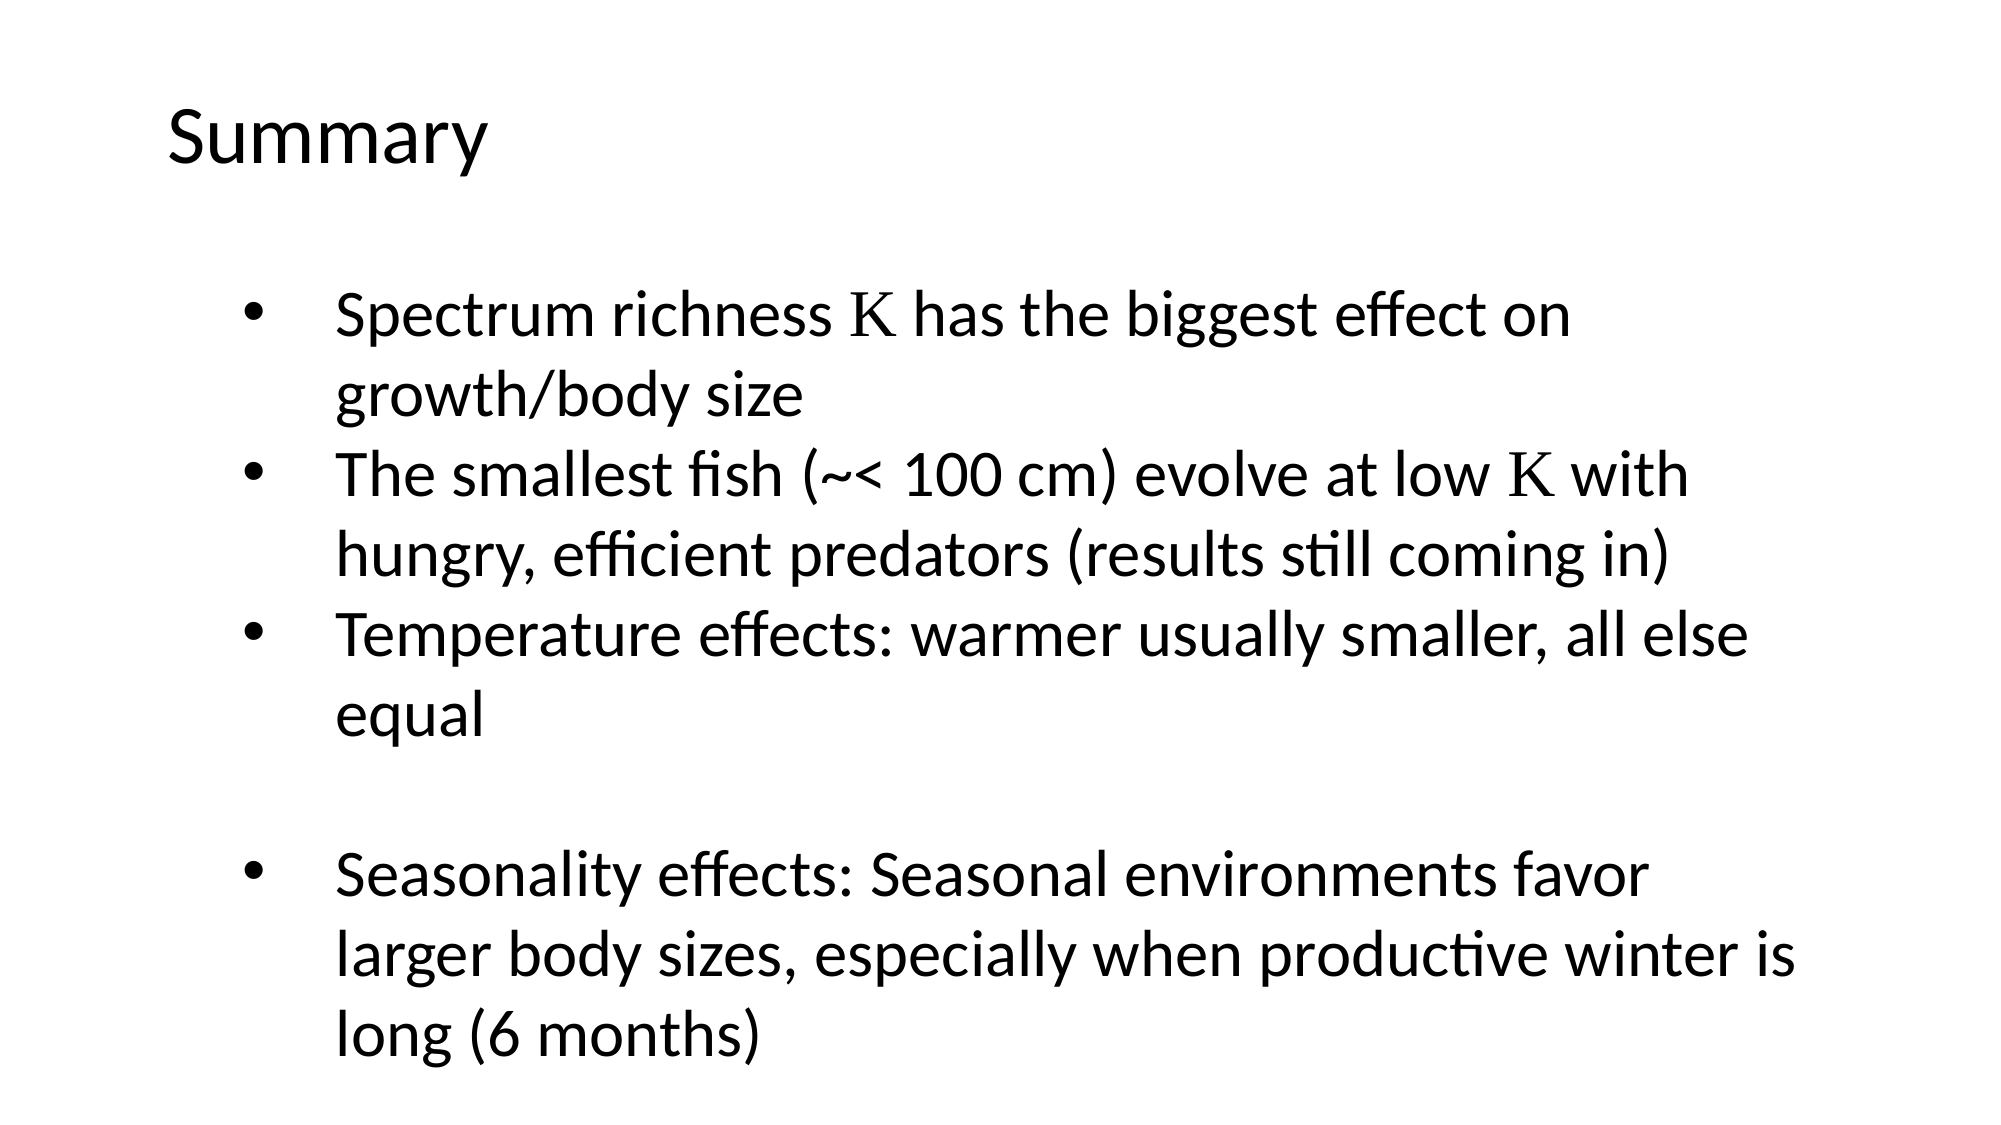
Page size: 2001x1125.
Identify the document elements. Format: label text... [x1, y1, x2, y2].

text_box Summary Spectrum richness K has the biggest effect on growth/body size The smallest fish (~< 100 cm) evolve at low K with hungry, efficient predators (results still coming in) Temperature effects: warmer usually smaller, all else equal Seasonality effects: Seasonal environments favor larger body sizes, especially when productive winter is long (6 months) [152, 72, 1822, 1077]
